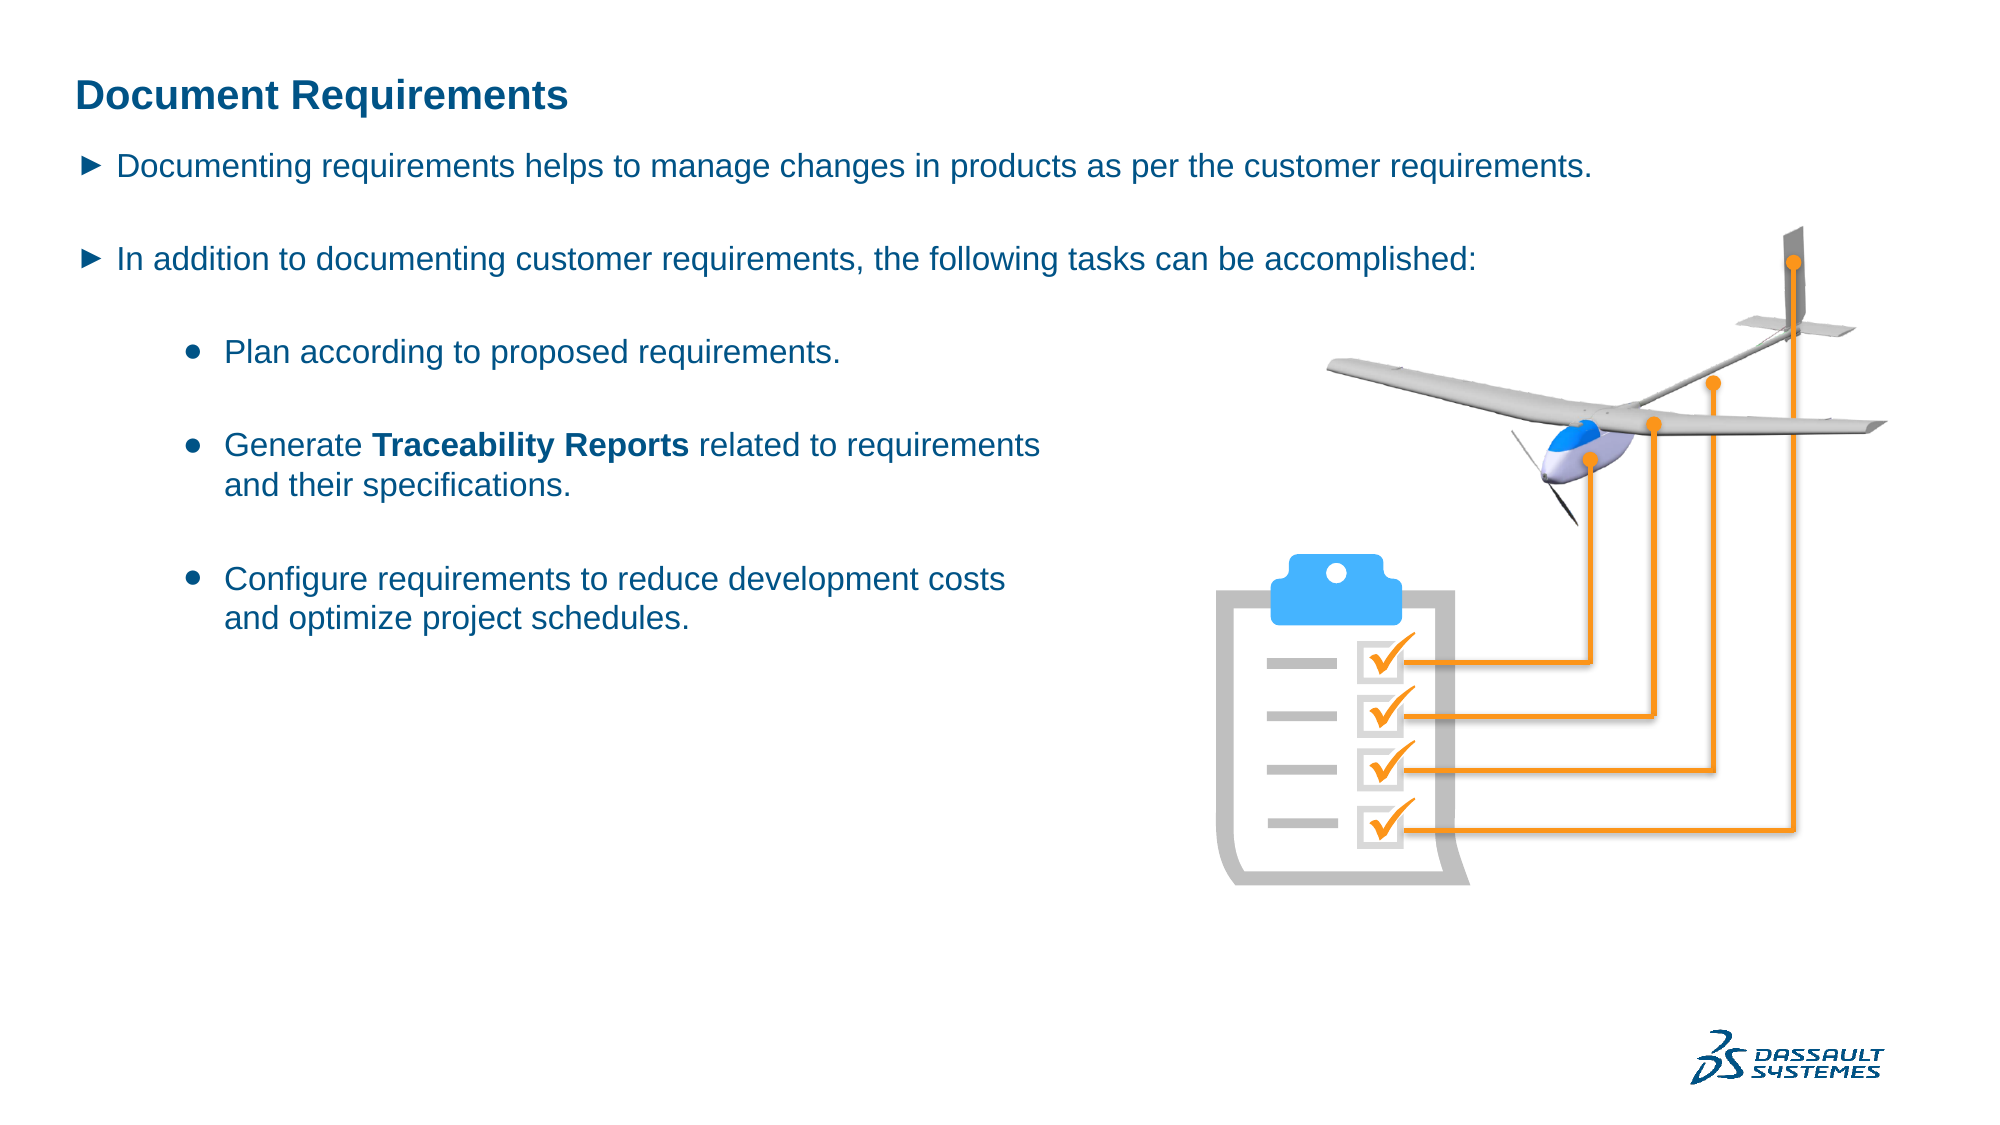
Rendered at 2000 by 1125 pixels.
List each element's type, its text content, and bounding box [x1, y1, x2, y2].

list Documenting requirements helps to manage changes in products as per the customer requirements. In addition to documenting customer requirements, the following tasks can be accomplished: Plan according to proposed requirements. Generate Traceability Reports related to requirements and their specifications. Configure requirements to reduce development costs and optimize project schedules. [74, 143, 1923, 1037]
picture [1686, 1037, 1888, 1089]
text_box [1215, 214, 1892, 886]
title Document Requirements [75, 60, 1822, 114]
